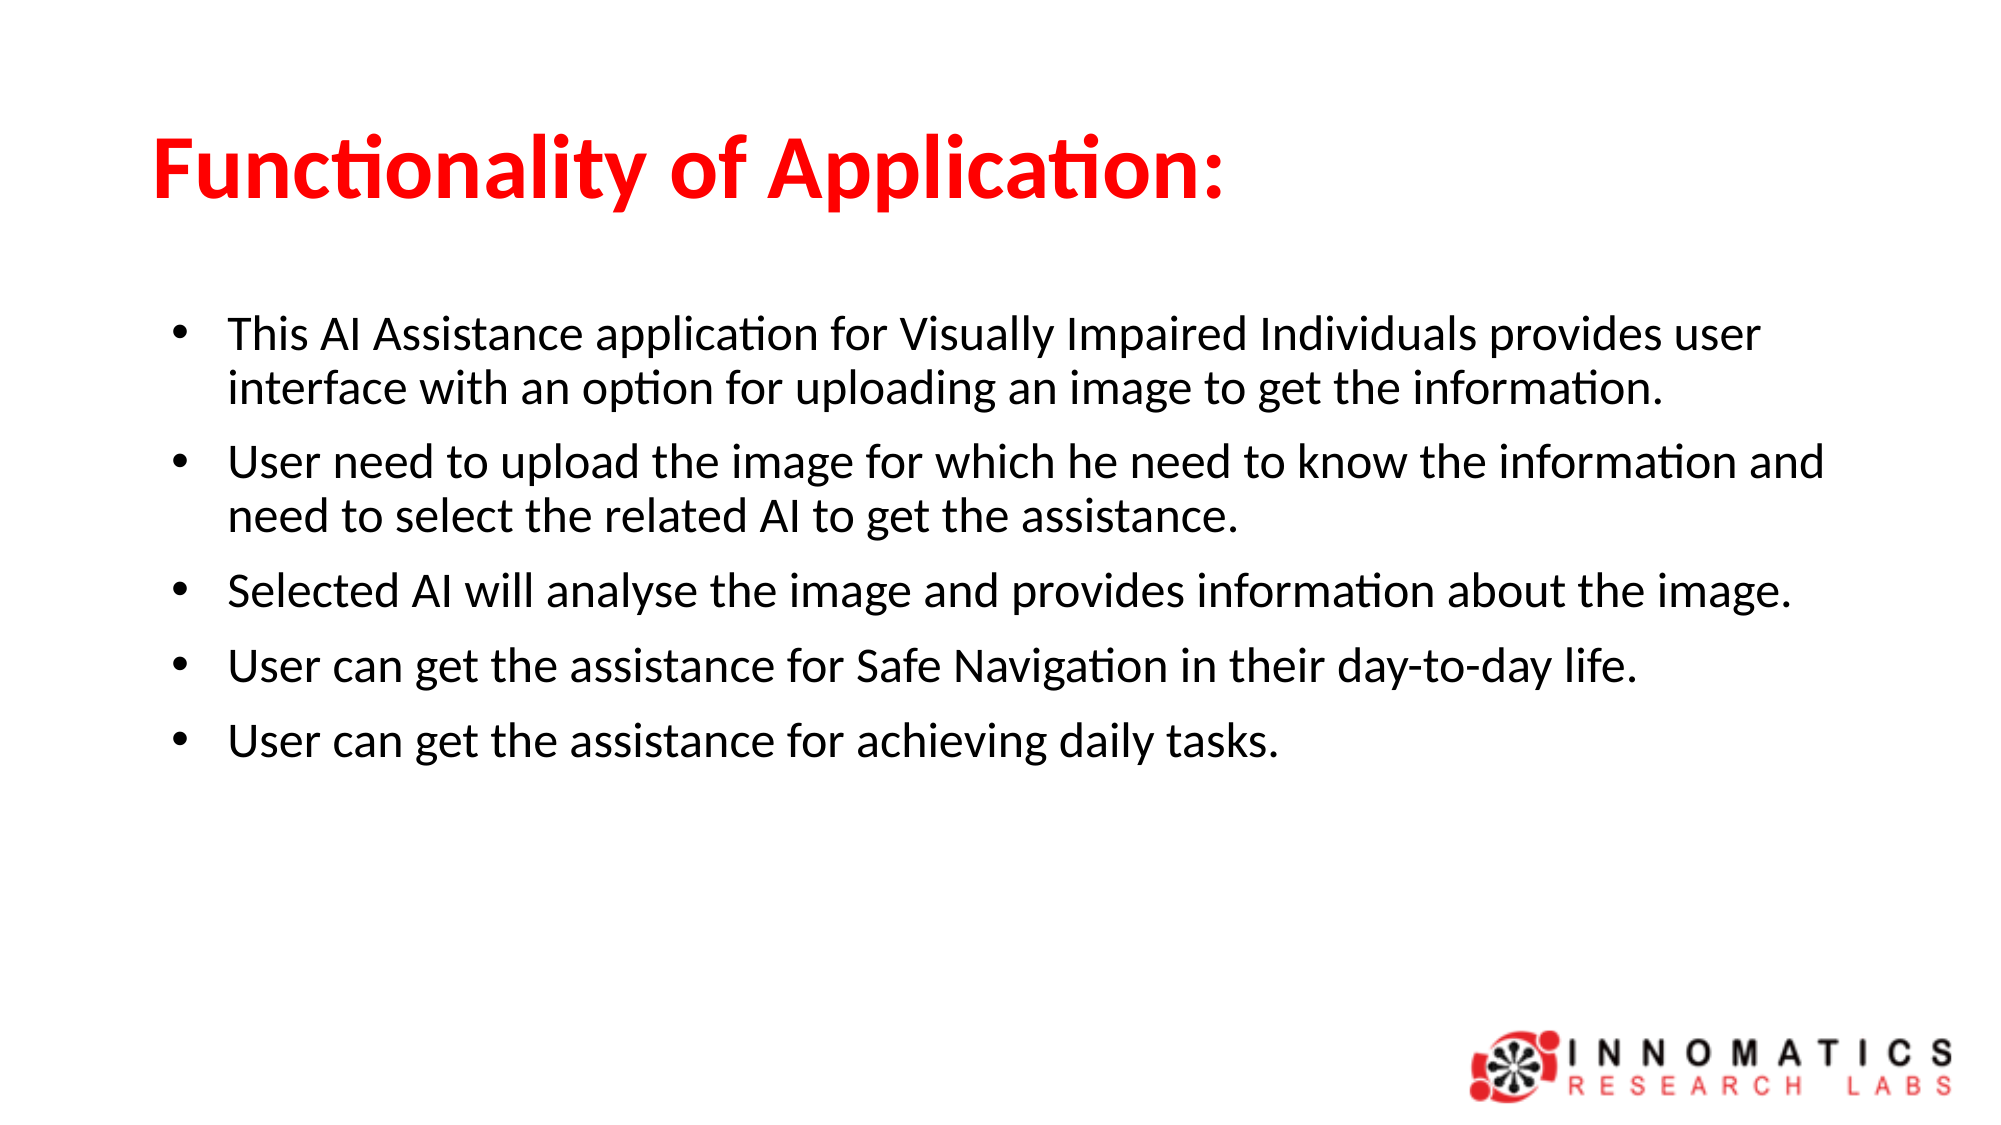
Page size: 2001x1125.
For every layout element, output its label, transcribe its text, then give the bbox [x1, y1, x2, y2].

title Functionality of Application: [137, 59, 1863, 278]
picture [1445, 1014, 1975, 1125]
list This AI Assistance application for Visually Impaired Individuals provides user interface with an option for uploading an image to get the information. User need to upload the image for which he need to know the information and need to select the related AI to get the assistance. Selected AI will analyse the image and provides information about the image. User can get the assistance for Safe Navigation in their day-to-day life. User can get the assistance for achieving daily tasks. [137, 299, 1863, 1014]
